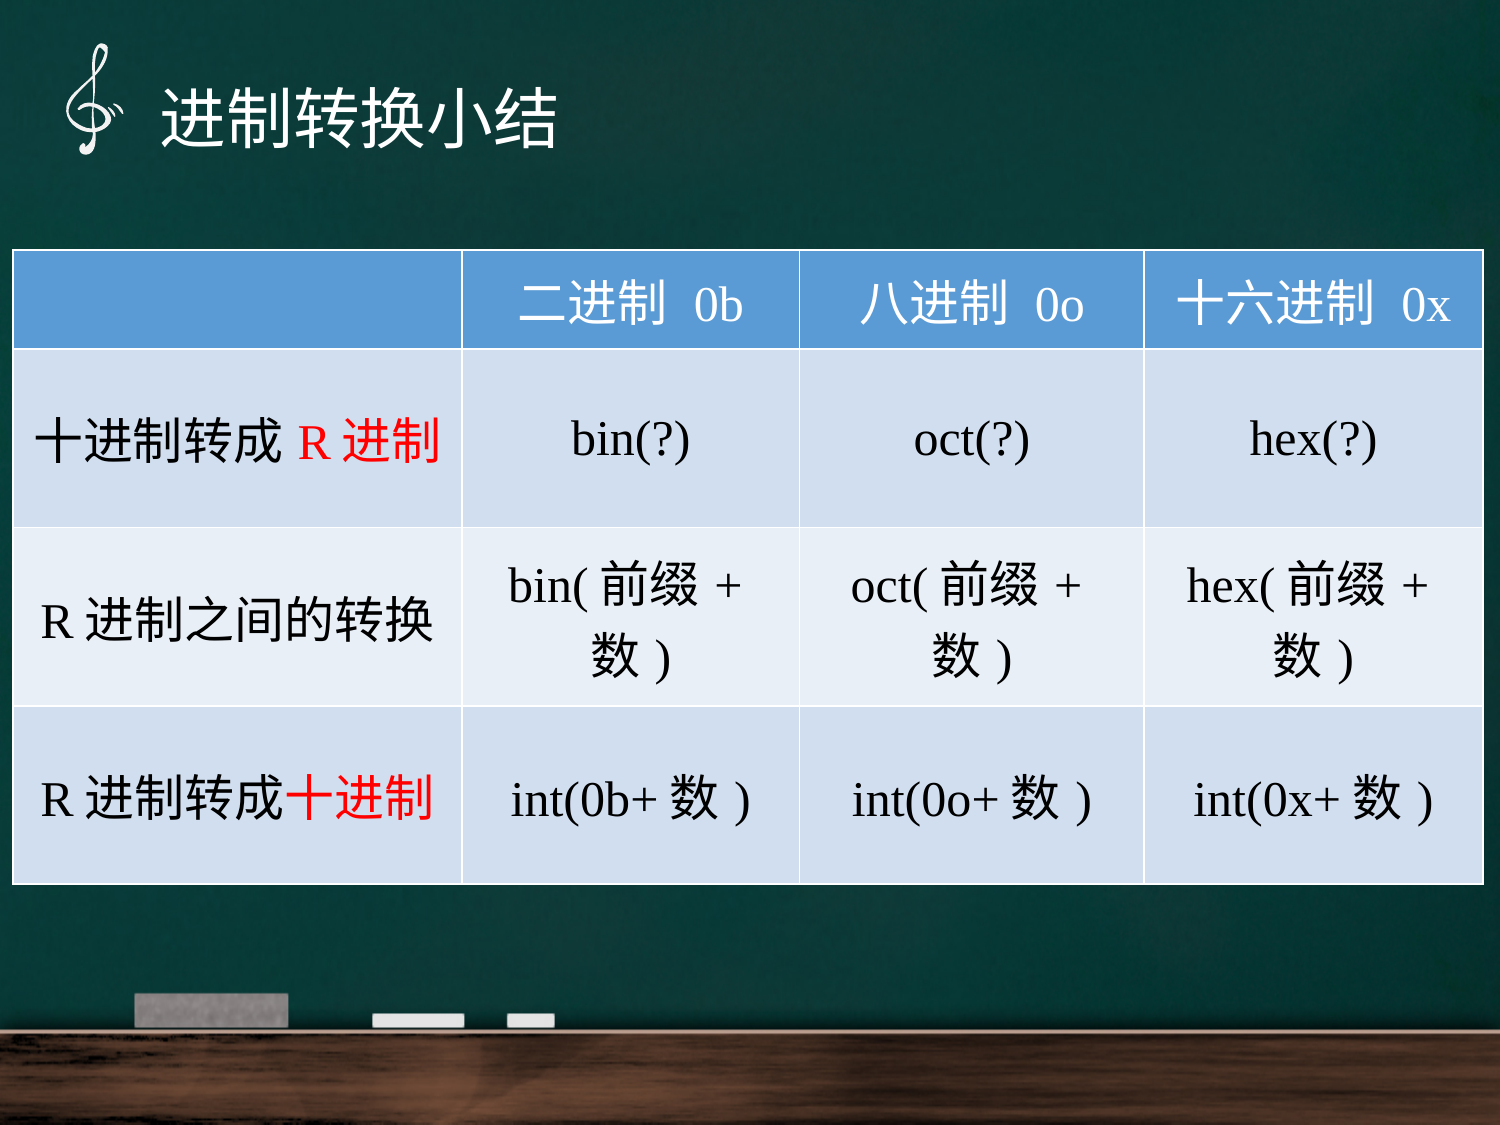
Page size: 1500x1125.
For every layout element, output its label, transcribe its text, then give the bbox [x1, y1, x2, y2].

text_box 进制转换小结 [144, 0, 1500, 165]
table_cell R进制转成十进制 [14, 707, 461, 883]
table_cell R进制之间的转换 [14, 528, 461, 705]
table_header 二进制 0b [463, 251, 799, 348]
table_cell bin(?) [463, 350, 799, 527]
table_cell int(0x+数) [1145, 707, 1482, 883]
table_cell int(0b+数) [463, 707, 799, 883]
table_cell oct(?) [800, 350, 1143, 527]
picture [0, 0, 1500, 1125]
table_header [14, 251, 461, 348]
table_header 十六进制 0x [1145, 251, 1482, 348]
table_cell bin(前缀+数) [463, 528, 799, 705]
table_cell oct(前缀+数) [800, 528, 1143, 705]
table_cell hex(前缀+数) [1145, 528, 1482, 705]
table_header 八进制 0o [800, 251, 1143, 348]
table_cell 十进制转成R进制 [14, 350, 461, 527]
table_cell int(0o+数) [800, 707, 1143, 883]
table_cell hex(?) [1145, 350, 1482, 527]
